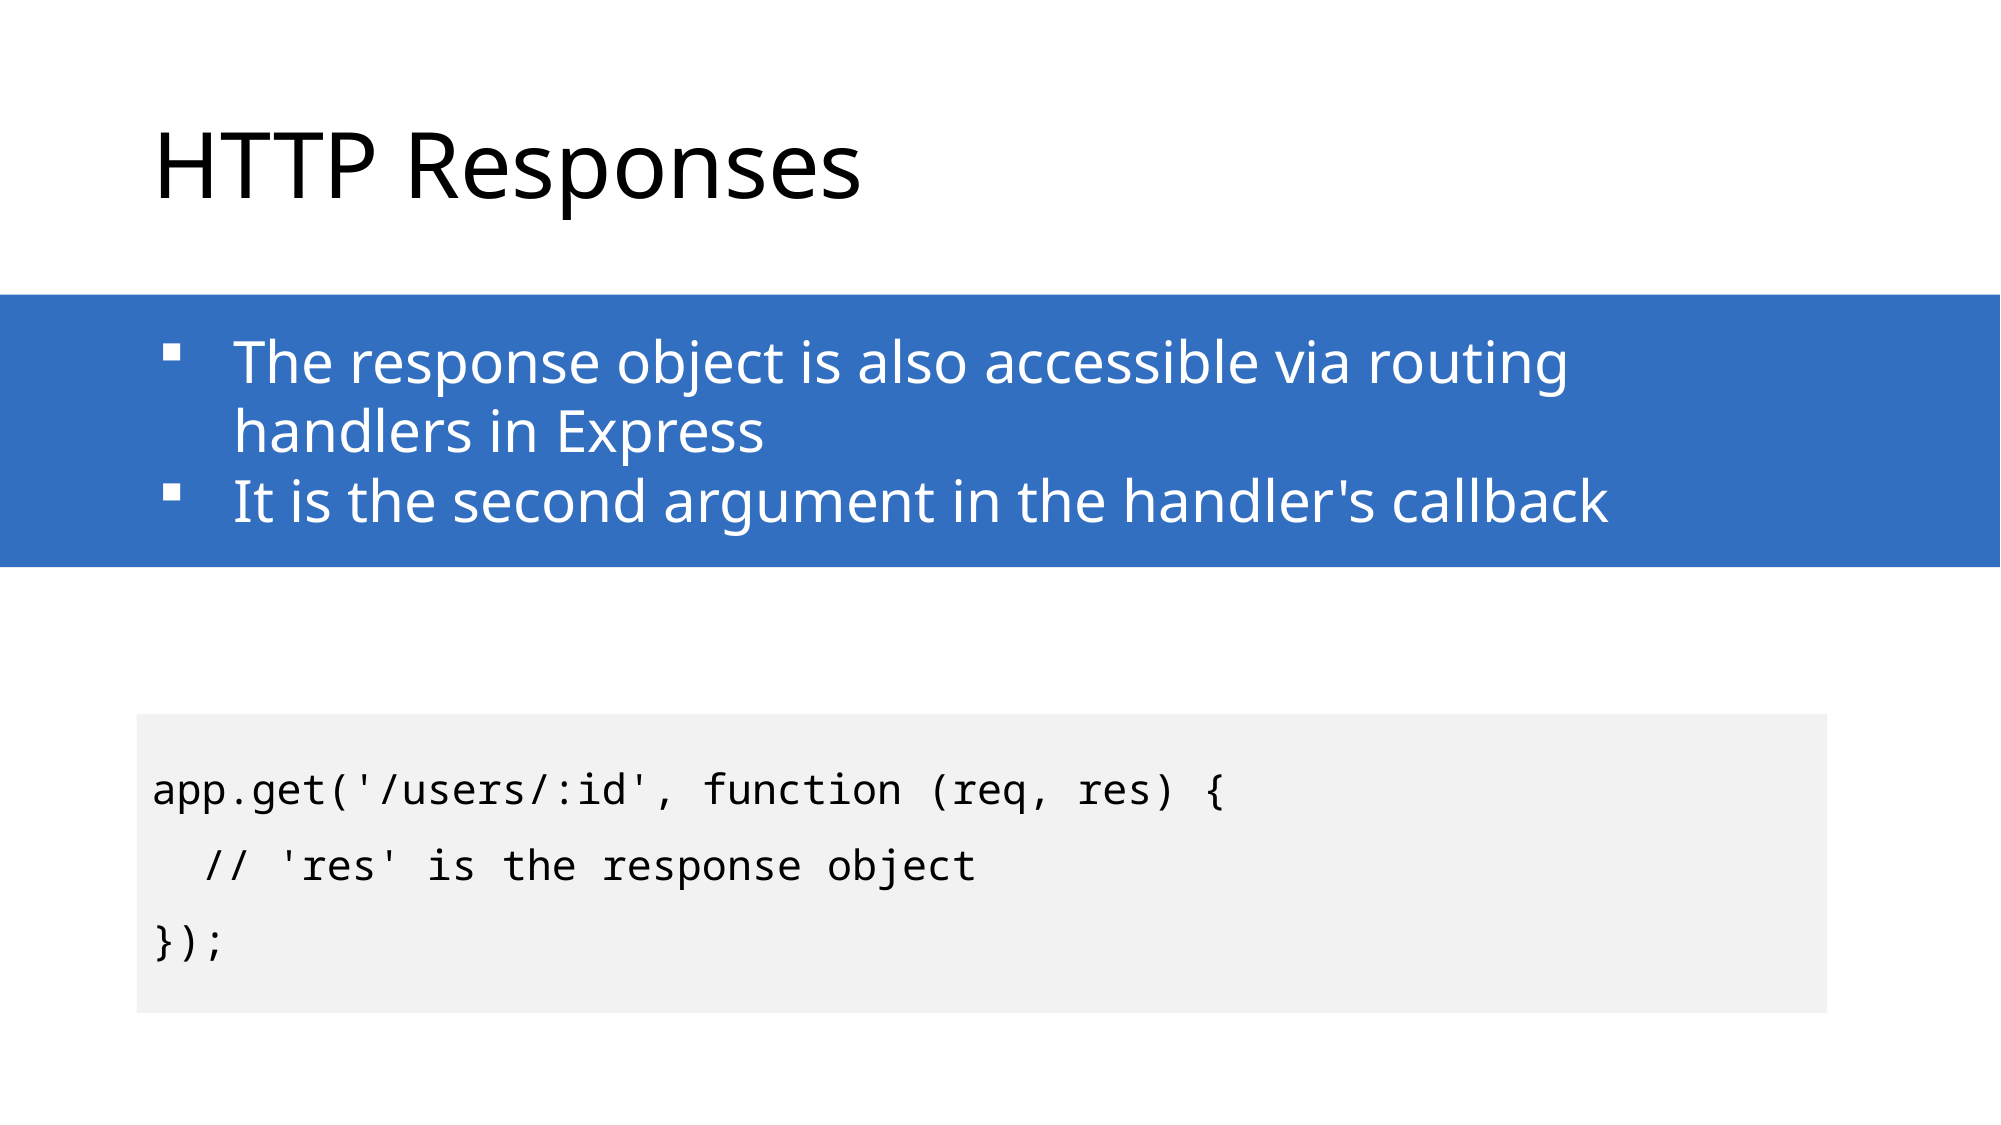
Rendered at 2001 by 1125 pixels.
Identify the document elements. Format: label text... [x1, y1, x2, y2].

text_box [0, 294, 2000, 568]
title HTTP Responses [137, 59, 1863, 278]
text_box app.get('/users/:id', function (req, res) { // 'res' is the response object }); [136, 713, 1828, 1013]
